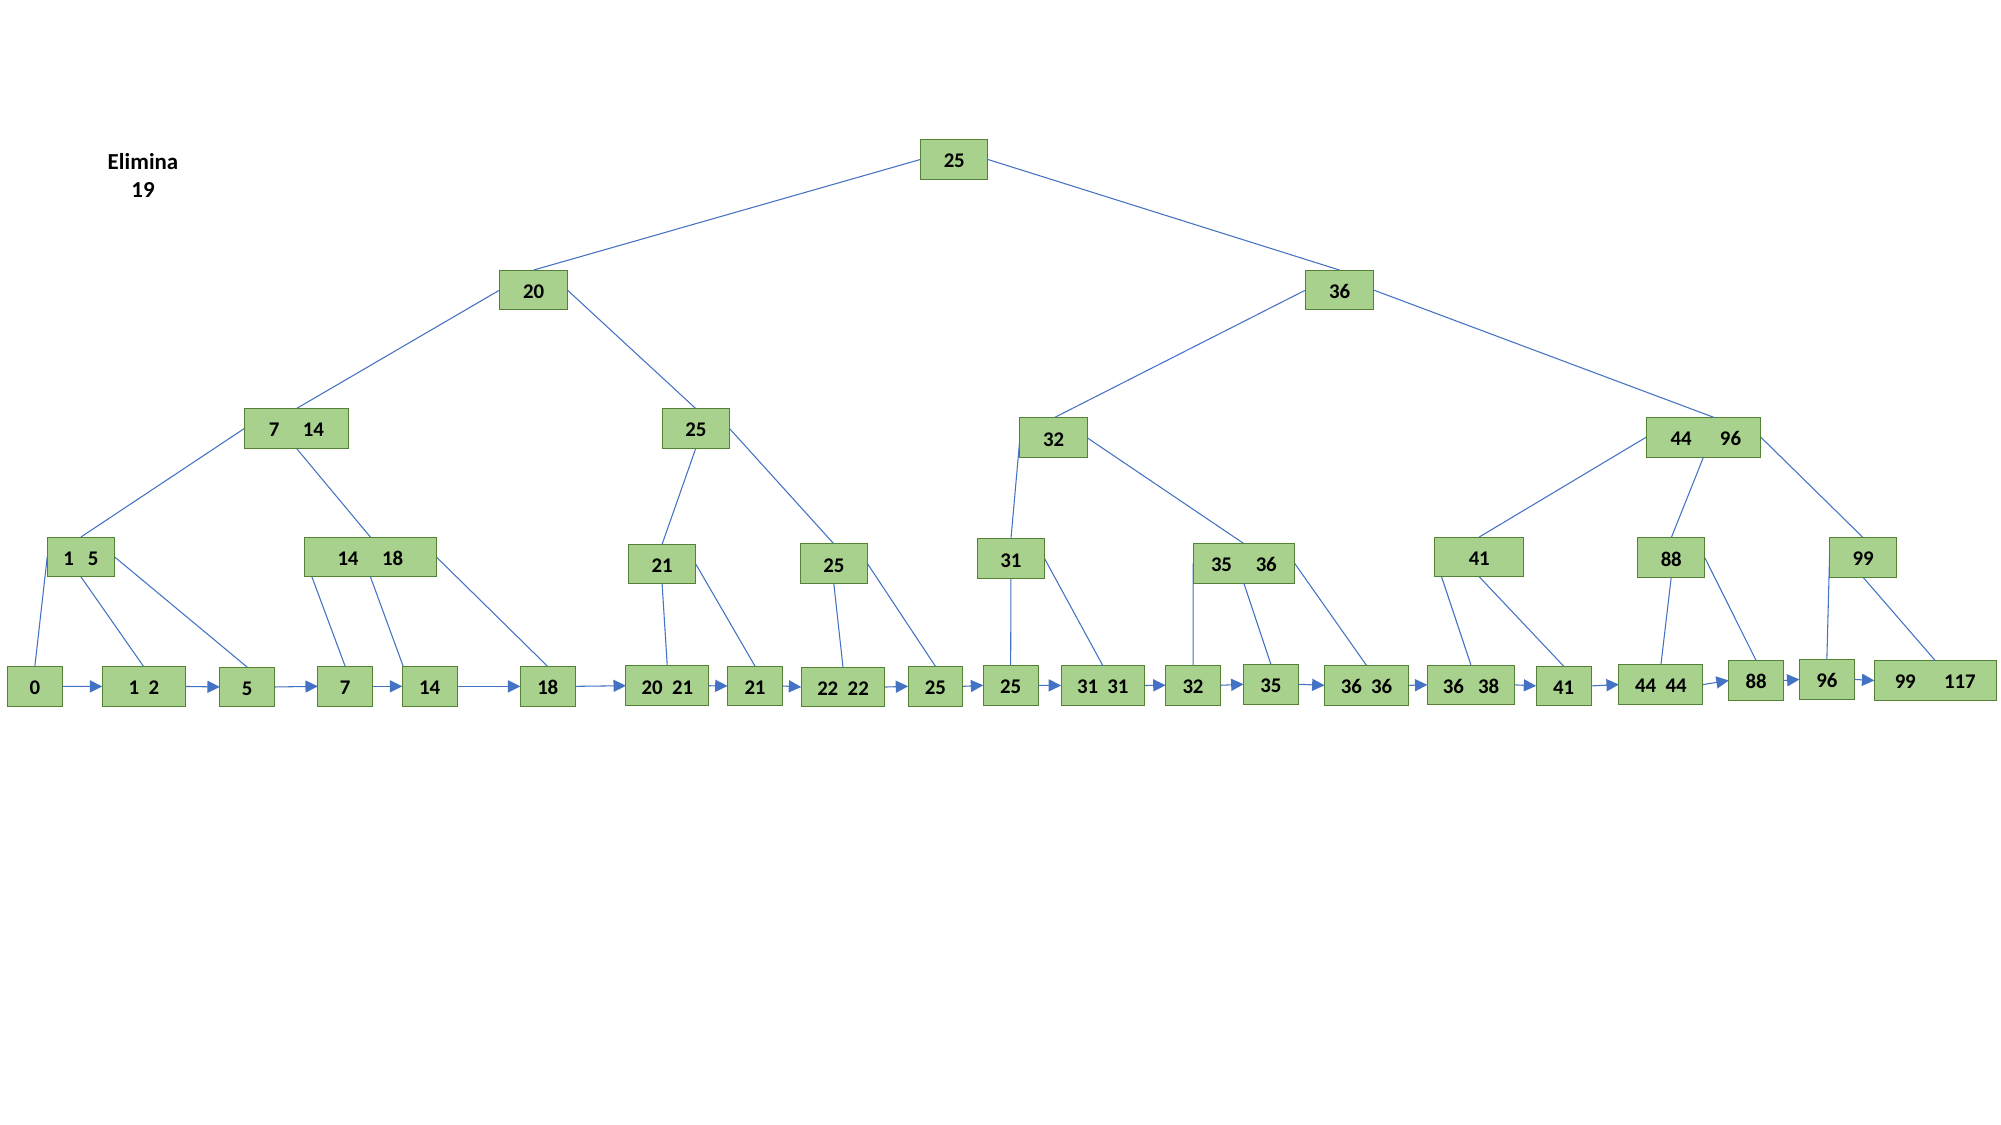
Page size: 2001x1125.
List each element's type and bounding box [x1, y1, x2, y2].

text_box [80, 139, 206, 210]
text_box [7, 139, 1997, 707]
